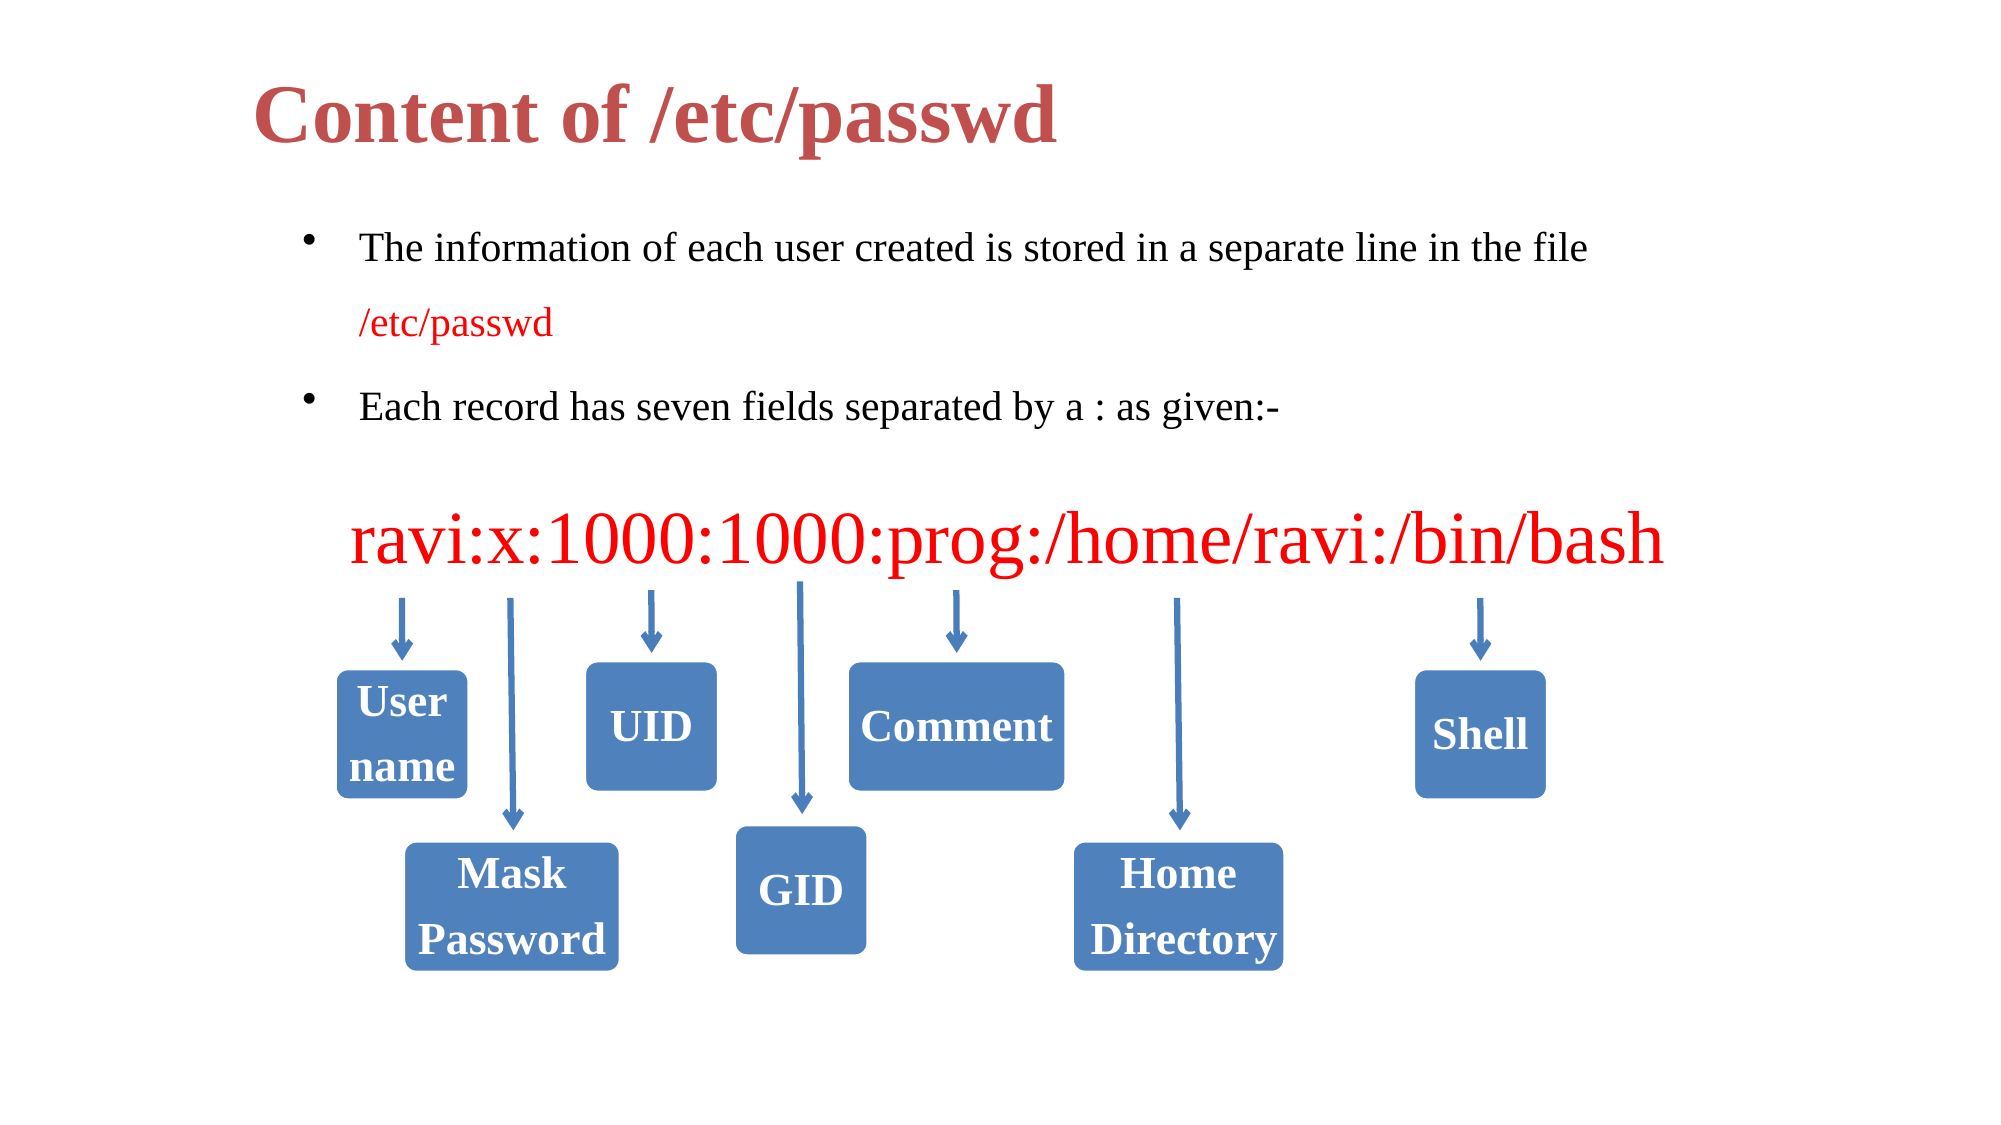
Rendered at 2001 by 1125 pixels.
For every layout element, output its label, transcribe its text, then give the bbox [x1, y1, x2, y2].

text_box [683, 581, 919, 588]
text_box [1362, 597, 1599, 801]
title Content of /etc/passwd [155, 51, 1156, 168]
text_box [992, 597, 1365, 973]
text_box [683, 801, 919, 957]
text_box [322, 597, 702, 973]
list The information of each user created is stored in a separate line in the file /etc/passwd Each record has seven fields separated by a : as given:- ravi:x:1000:1000:prog:/home/ravi:/bin/bash [287, 187, 1729, 1031]
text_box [533, 589, 763, 793]
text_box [764, 589, 1149, 793]
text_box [284, 597, 520, 801]
